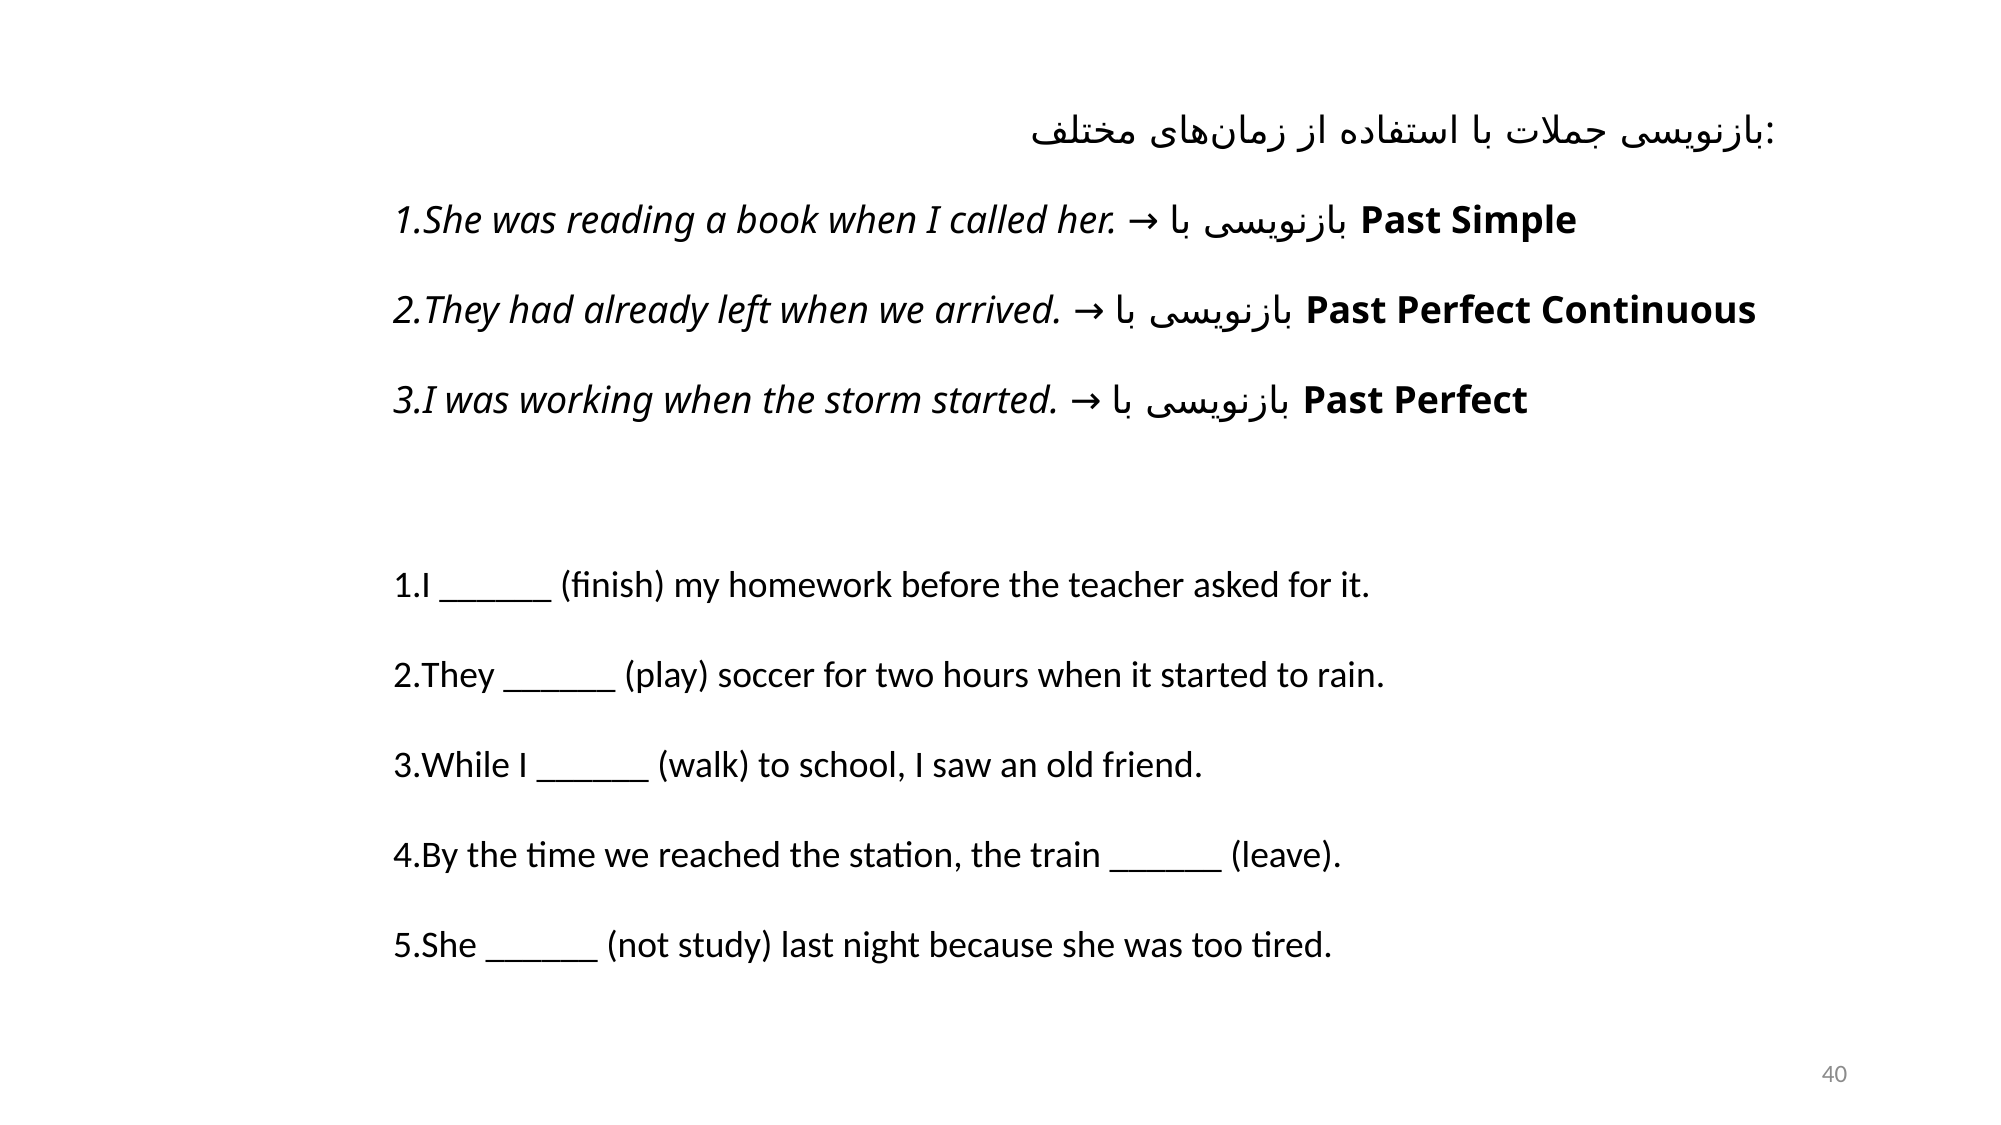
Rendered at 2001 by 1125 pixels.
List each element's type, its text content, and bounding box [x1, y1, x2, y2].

text_box I ______ (finish) my homework before the teacher asked for it. They ______ (play) soccer for two hours when it started to rain. While I ______ (walk) to school, I saw an old friend. By the time we reached the station, the train ______ (leave). She ______ (not study) last night because she was too tired. [378, 507, 1842, 973]
text_box بازنویسی جملات با استفاده از زمان‌های مختلف: She was reading a book when I called her. → بازنویسی با Past Simple They had already left when we arrived. → بازنویسی با Past Perfect Continuous I was working when the storm started. → بازنویسی با Past Perfect [378, 54, 1790, 429]
slide_number 40 [1412, 1042, 1863, 1103]
